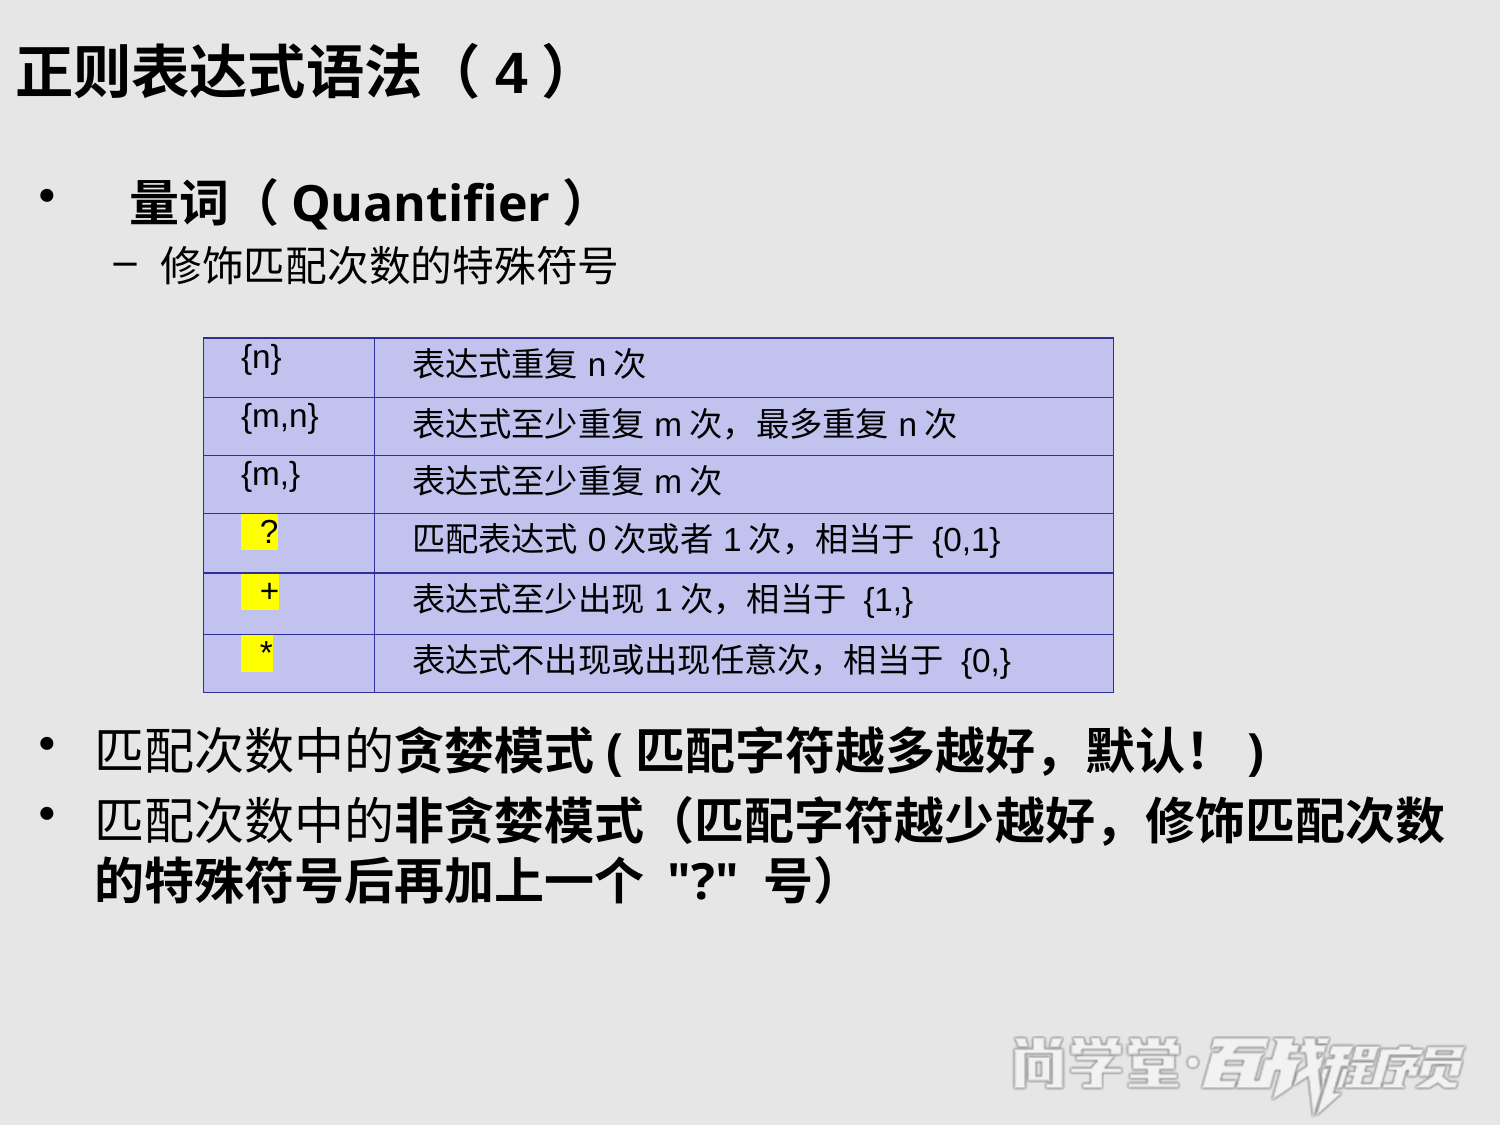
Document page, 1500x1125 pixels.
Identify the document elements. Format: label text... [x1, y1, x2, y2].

table_cell 表达式至少重复m次 [375, 456, 1113, 513]
table_cell + [204, 574, 374, 634]
table_header {n} [204, 339, 374, 397]
table_cell 表达式至少重复m次，最多重复n次 [375, 398, 1113, 455]
table_cell 表达式至少出现1次，相当于 {1,} [375, 574, 1113, 634]
title 正则表达式语法（4） [0, 0, 1500, 141]
picture [1012, 1036, 1467, 1119]
table_cell {m,} [204, 456, 374, 513]
table_cell 匹配表达式0次或者1次，相当于 {0,1} [375, 514, 1113, 572]
table_cell {m,n} [204, 398, 374, 455]
table_cell 表达式不出现或出现任意次，相当于 {0,} [375, 635, 1113, 692]
table_header 表达式重复n次 [375, 339, 1113, 397]
list 量词（Quantifier） 修饰匹配次数的特殊符号 匹配次数中的贪婪模式(匹配字符越多越好，默认！) 匹配次数中的非贪婪模式（匹配字符越少越好，修饰匹配次数的特殊符号后再加上一个 "?" 号） [23, 164, 1465, 997]
table_cell * [204, 635, 374, 692]
table_cell ? [204, 514, 374, 572]
